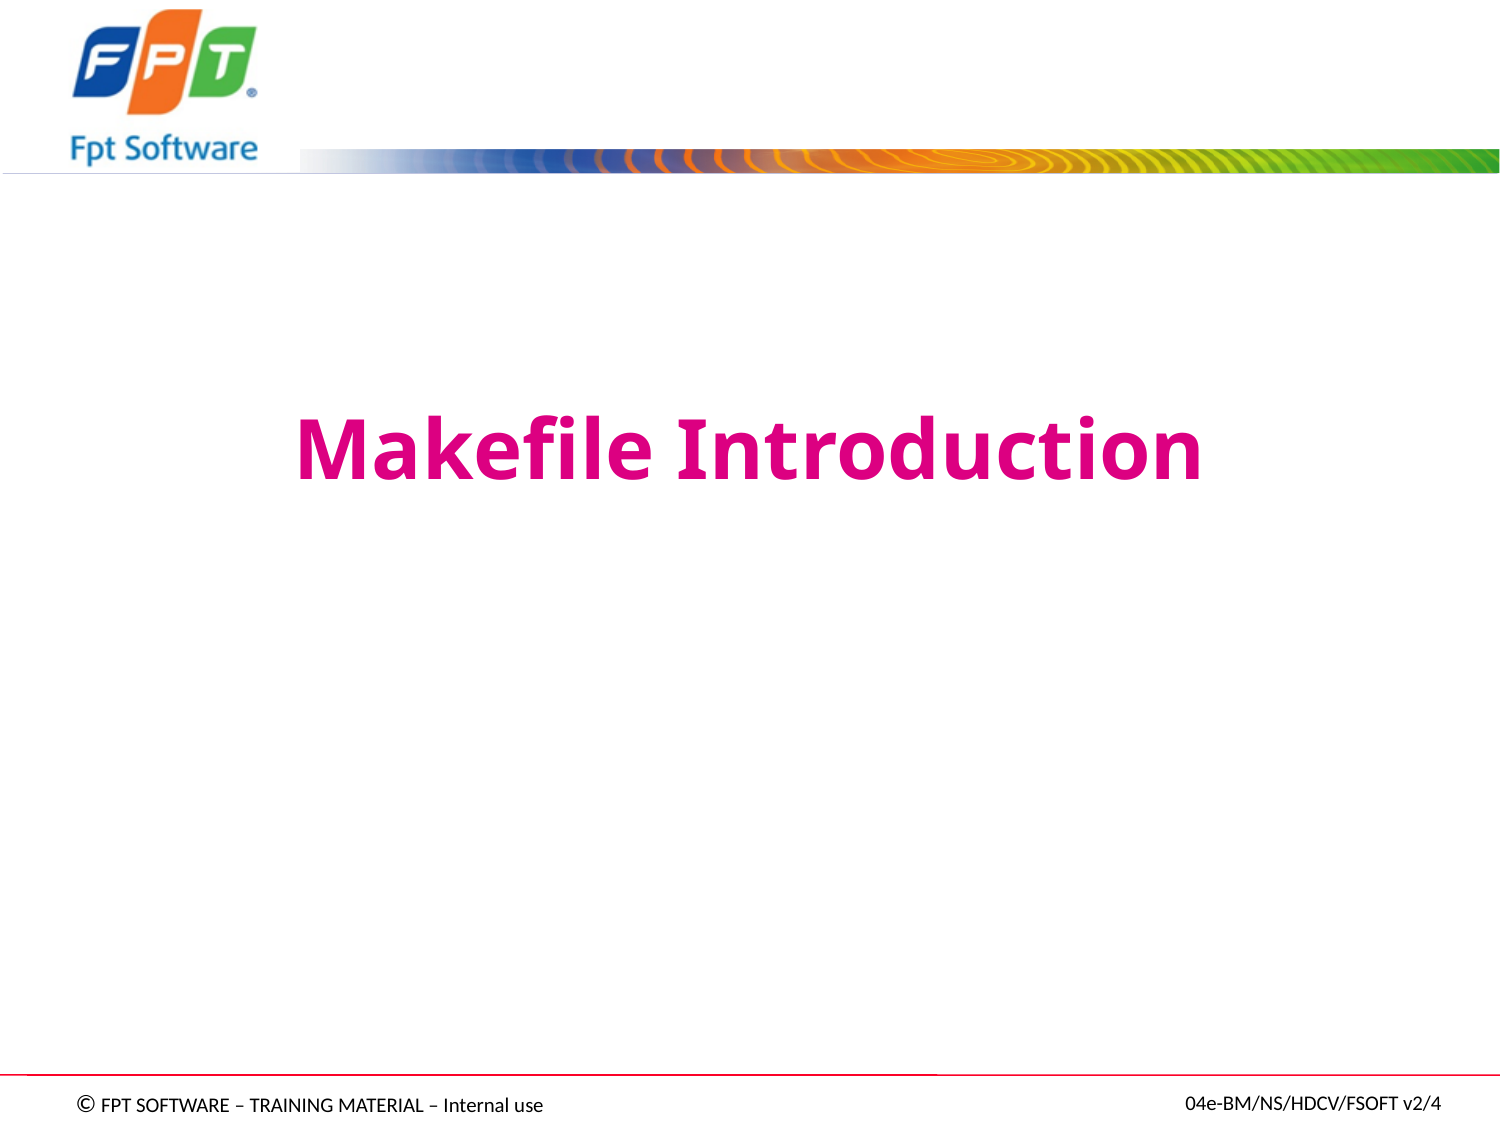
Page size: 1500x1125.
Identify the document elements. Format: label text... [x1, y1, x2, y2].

title Makefile Introduction [112, 262, 1388, 504]
picture [0, 8, 1500, 300]
